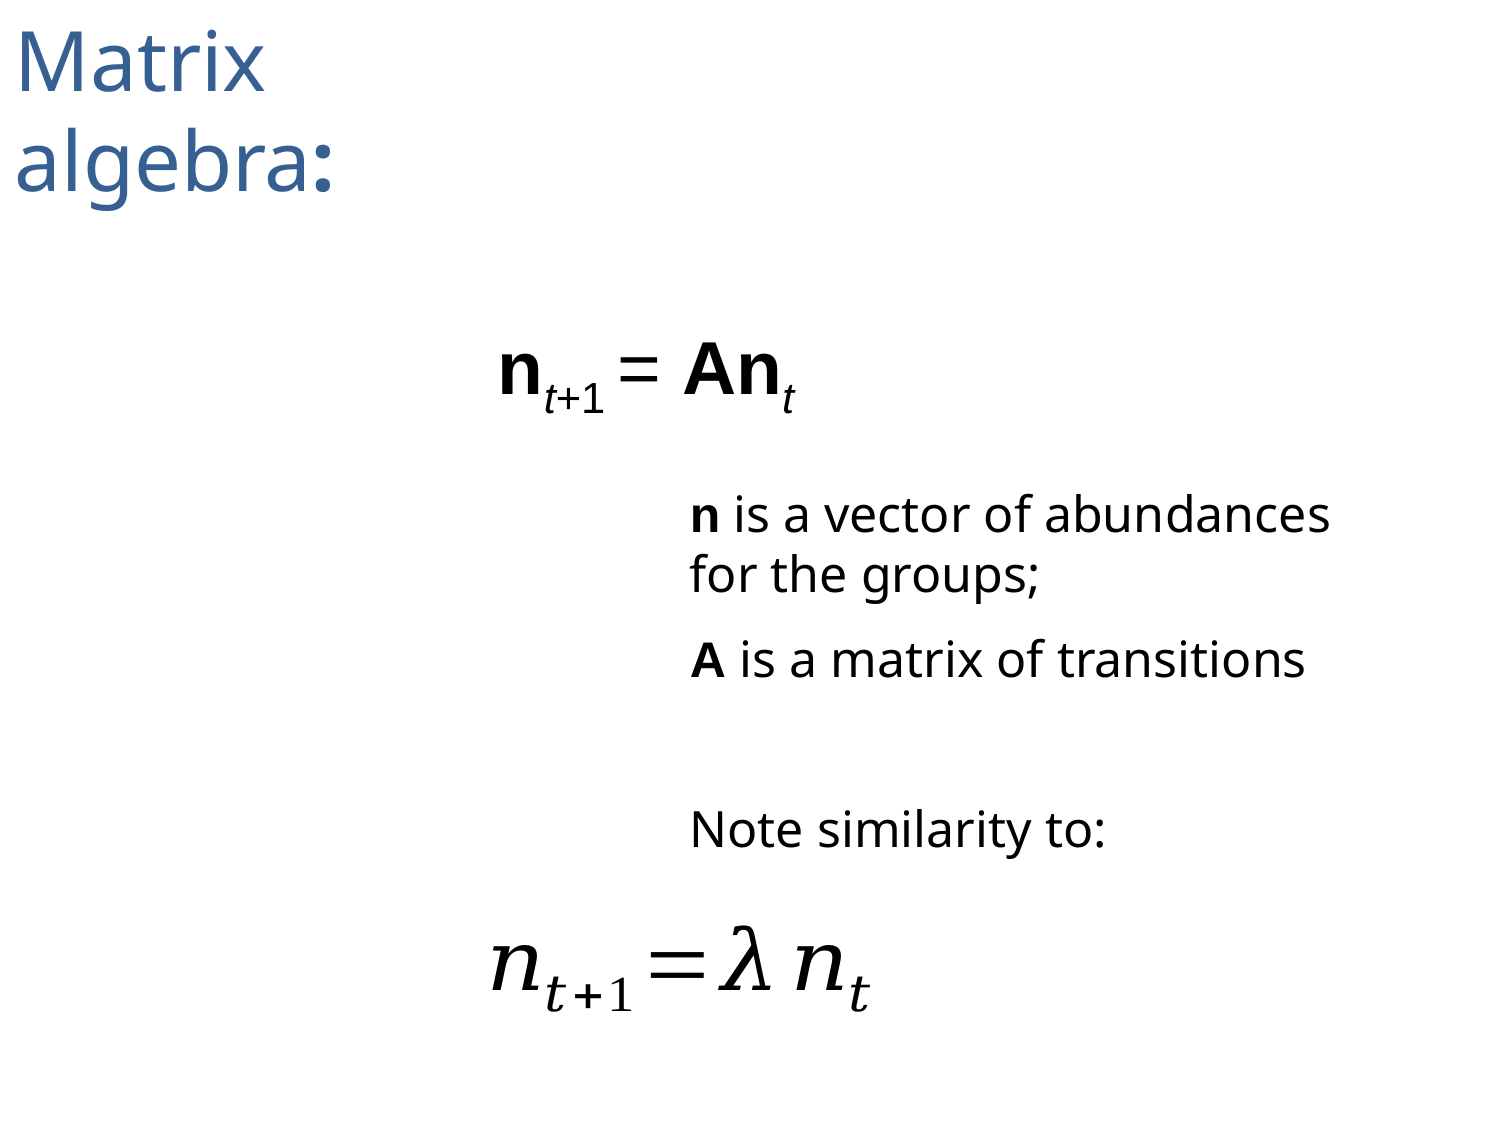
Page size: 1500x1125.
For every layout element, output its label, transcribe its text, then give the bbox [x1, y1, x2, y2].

text_box Matrix algebra: [0, 0, 388, 216]
text_box n is a vector of abundances for the groups; A is a matrix of transitions Note similarity to: [675, 474, 1388, 865]
text_box nt+1 = Ant [462, 312, 869, 430]
